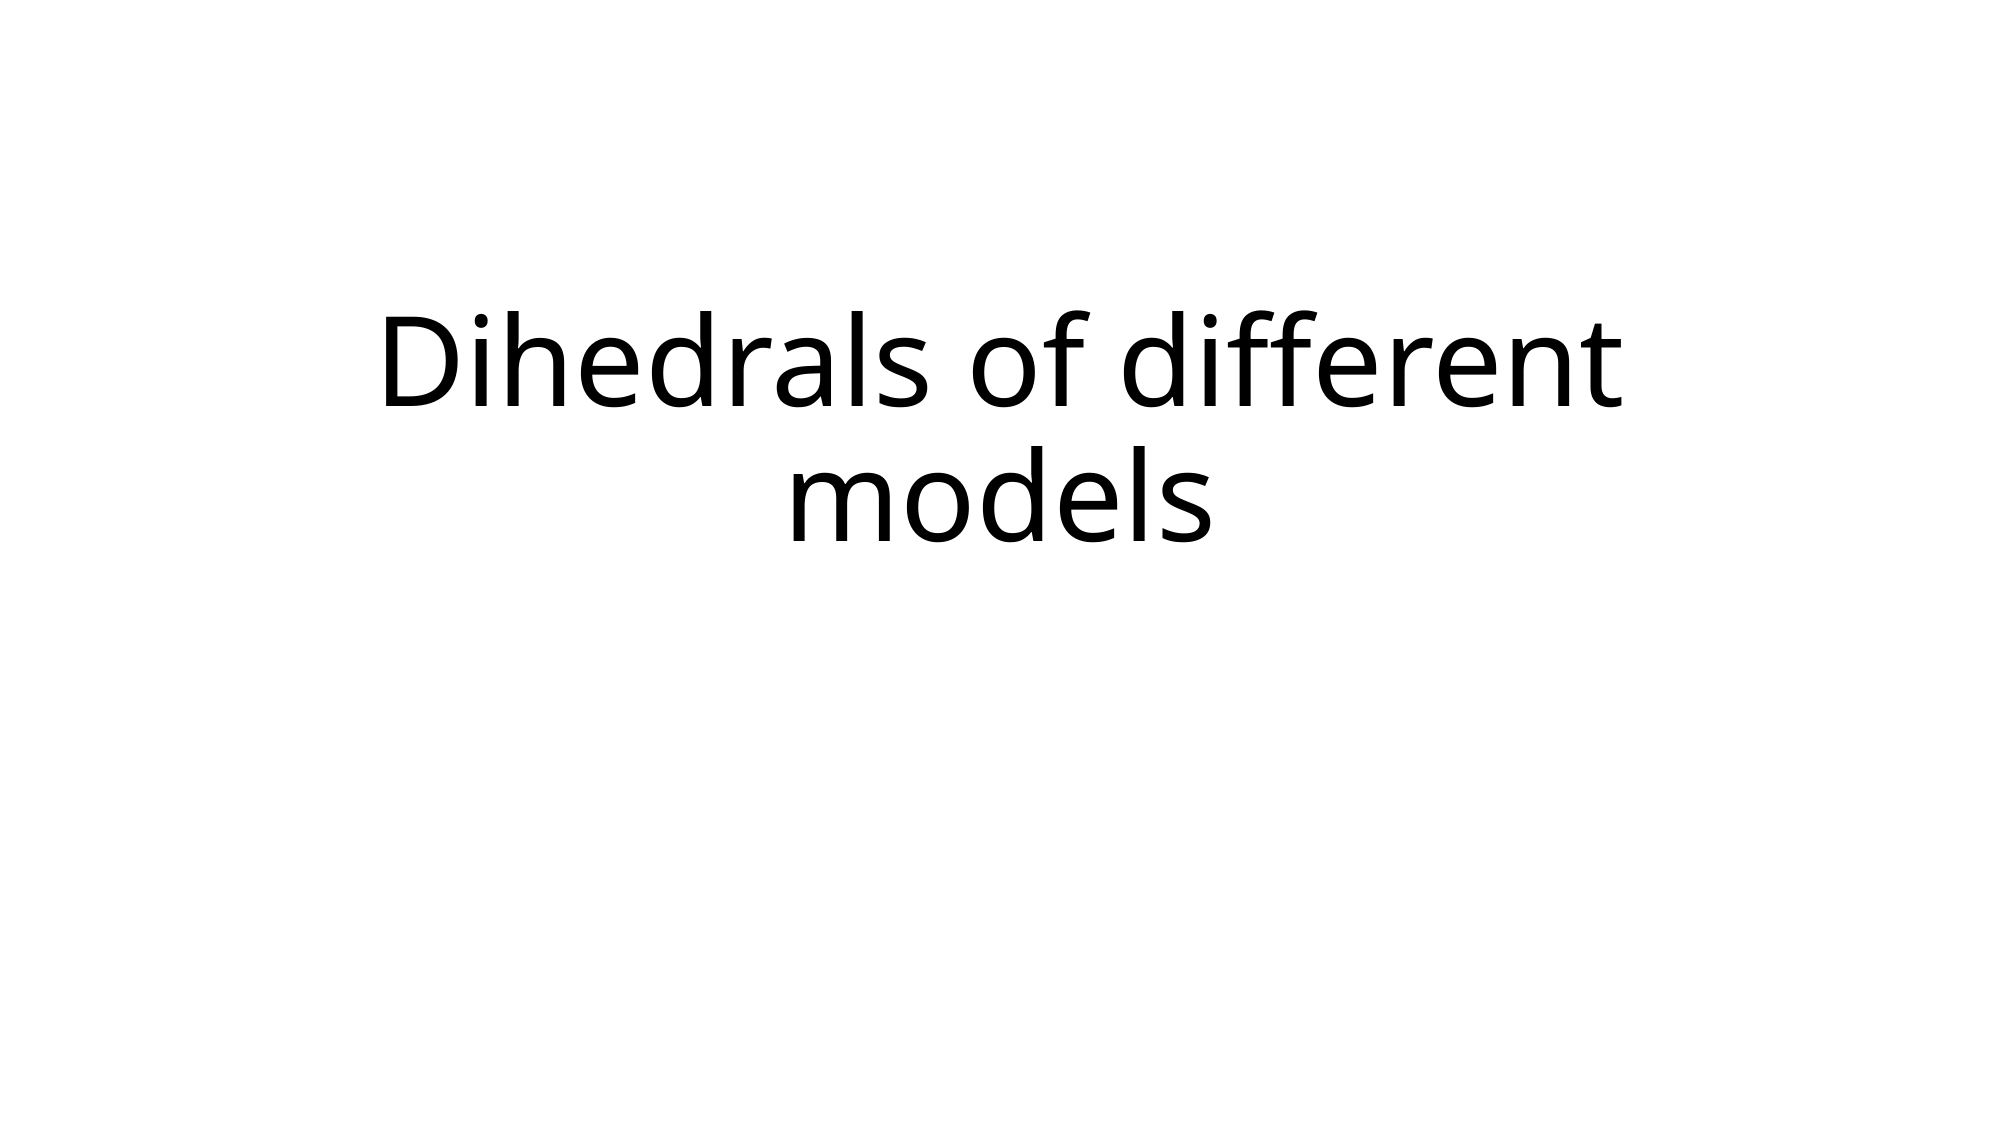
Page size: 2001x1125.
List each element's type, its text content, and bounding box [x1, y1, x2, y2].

title Dihedrals of different models [249, 184, 1750, 576]
